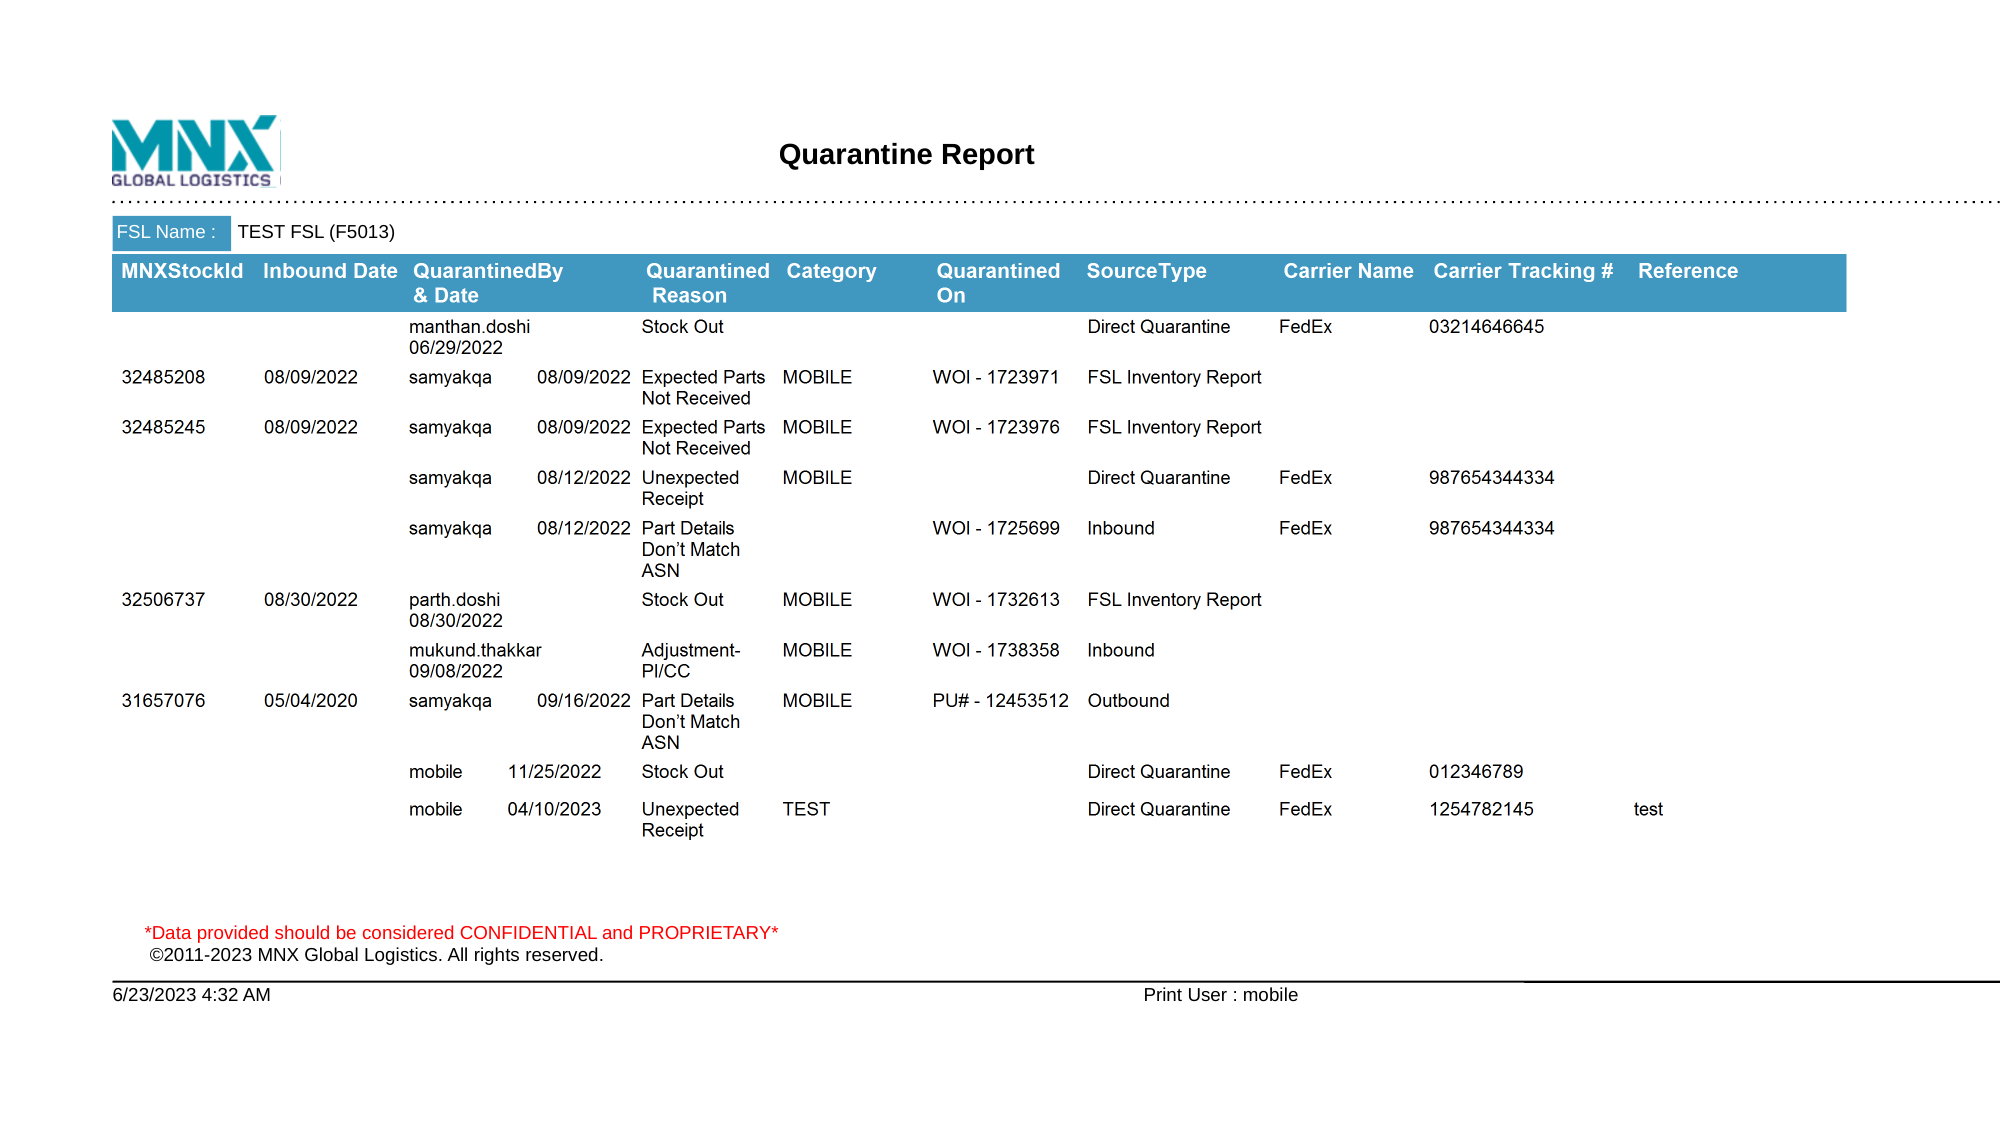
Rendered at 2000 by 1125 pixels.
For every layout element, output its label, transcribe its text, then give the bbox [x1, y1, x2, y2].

text_box ©2011-2023 MNX Global Logistics. All rights reserved. [144, 942, 1158, 964]
picture [112, 254, 1848, 845]
text_box 6/23/2023 4:32 AM [112, 983, 343, 1013]
text_box Print User : mobile [1055, 983, 1387, 1013]
text_box FSL Name : [112, 215, 232, 252]
picture [112, 115, 323, 188]
text_box Quarantine Report [562, 131, 1252, 173]
text_box *Data provided should be considered CONFIDENTIAL and PROPRIETARY* [144, 920, 1158, 942]
text_box TEST FSL (F5013) [233, 215, 669, 251]
